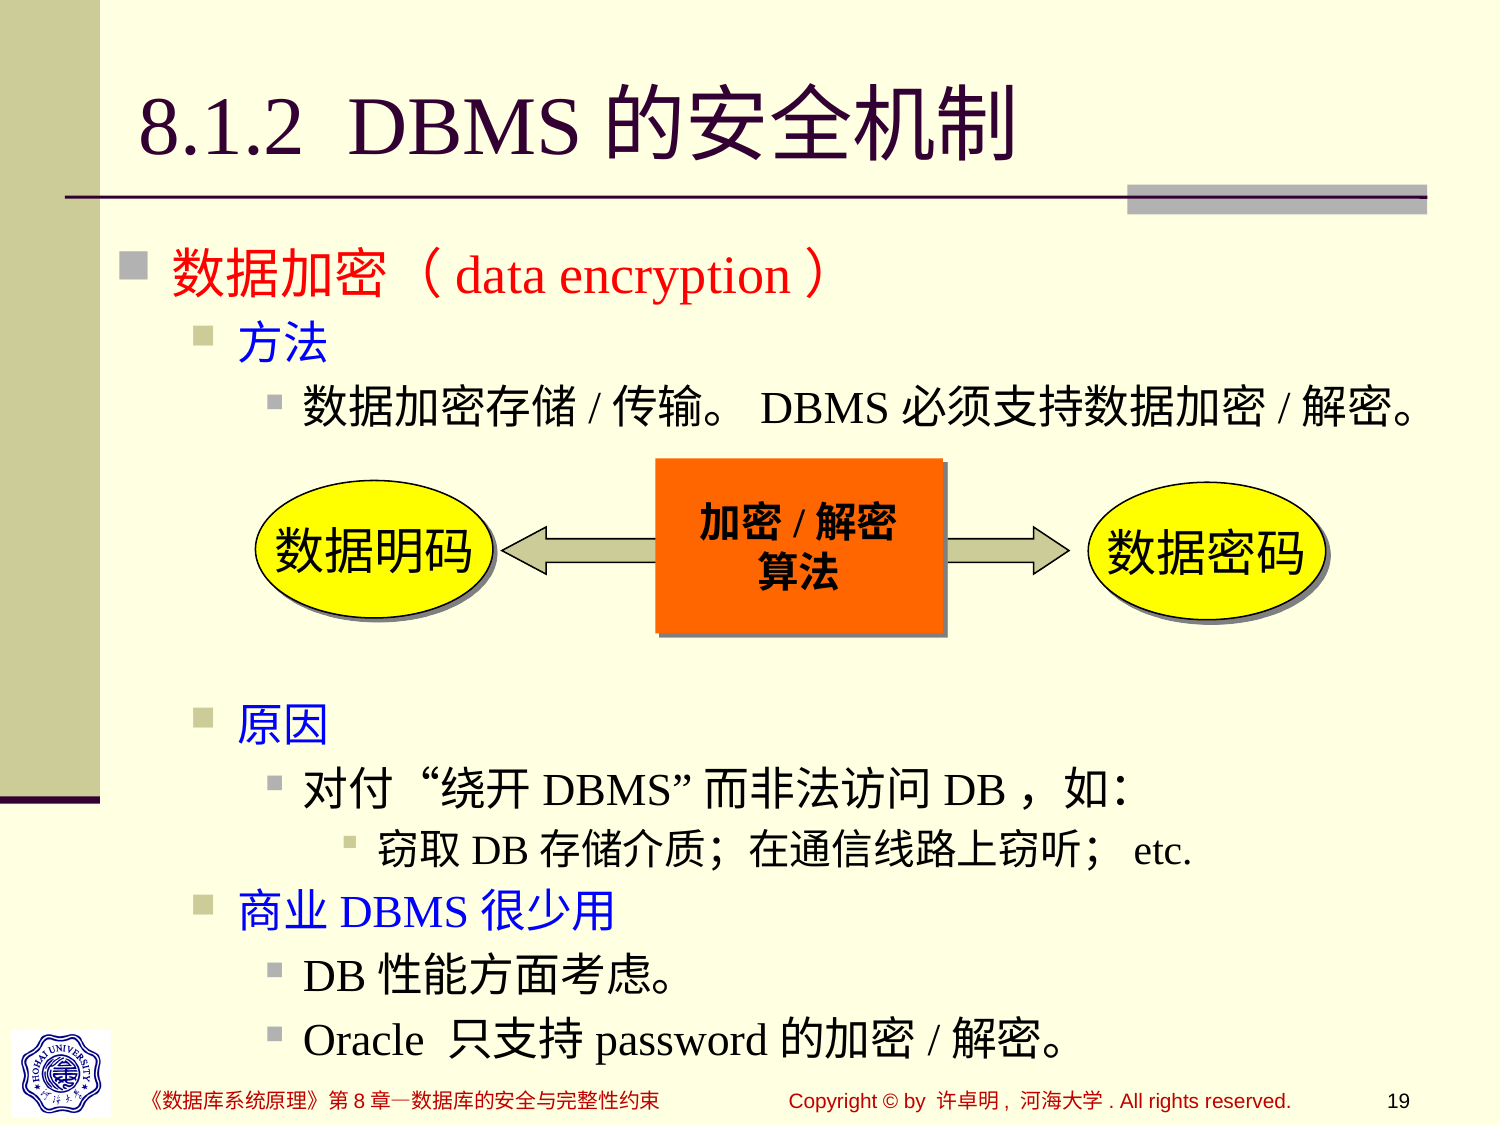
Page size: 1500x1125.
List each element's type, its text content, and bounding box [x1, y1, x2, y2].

list 数据加密（data encryption） 方法 数据加密存储/传输。DBMS必须支持数据加密/解密。 原因 对付“绕开DBMS”而非法访问DB，如： 窃取DB存储介质；在通信线路上窃听；etc. 商业DBMS很少用 DB性能方面考虑。 Oracle 只支持password的加密/解密。 [100, 231, 1436, 1059]
picture [11, 1030, 111, 1118]
slide_number 19 [1328, 1080, 1426, 1123]
slide_number Copyright © by 许卓明, 河海大学. All rights reserved. [773, 1080, 1318, 1123]
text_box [255, 458, 1326, 634]
title 8.1.2 DBMS的安全机制 [123, 45, 1426, 197]
footer 《数据库系统原理》第8章—数据库的安全与完整性约束 [126, 1080, 739, 1123]
